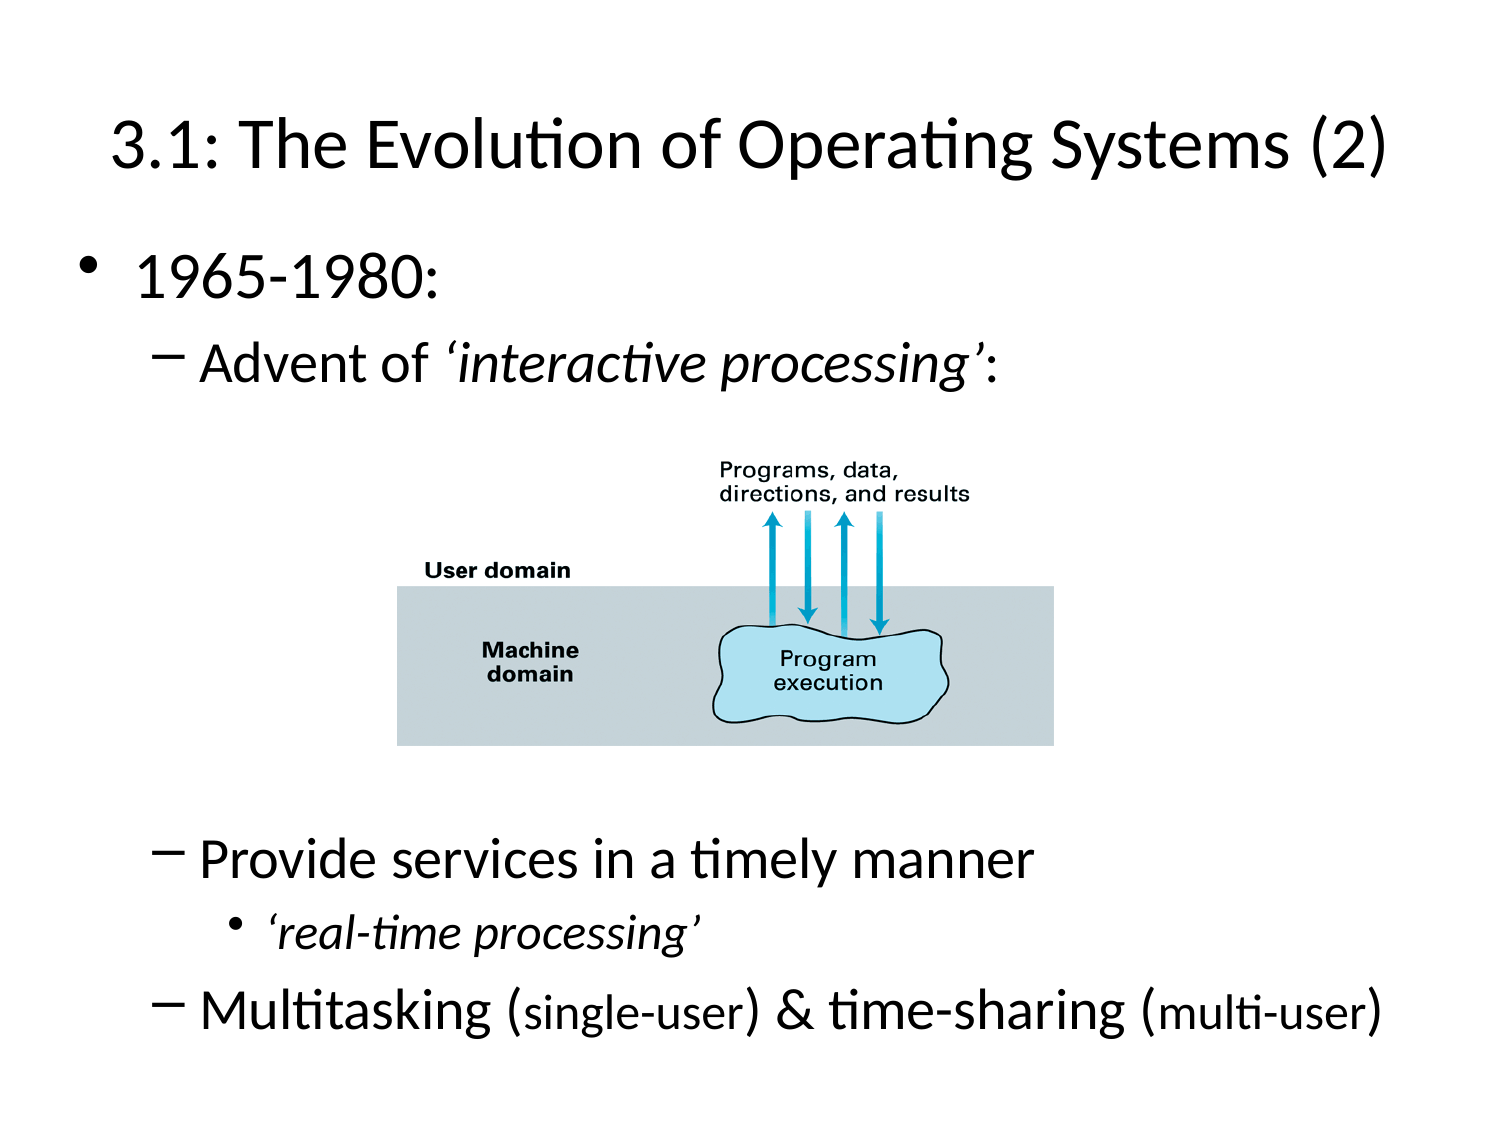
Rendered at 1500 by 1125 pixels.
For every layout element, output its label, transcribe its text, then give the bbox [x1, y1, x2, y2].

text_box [62, 224, 1438, 747]
text_box Provide services in a timely manner ‘real-time processing’ Multitasking (single-user) & time-sharing (multi-user) [62, 812, 1438, 1050]
title 3.1: The Evolution of Operating Systems (2) [75, 45, 1425, 223]
